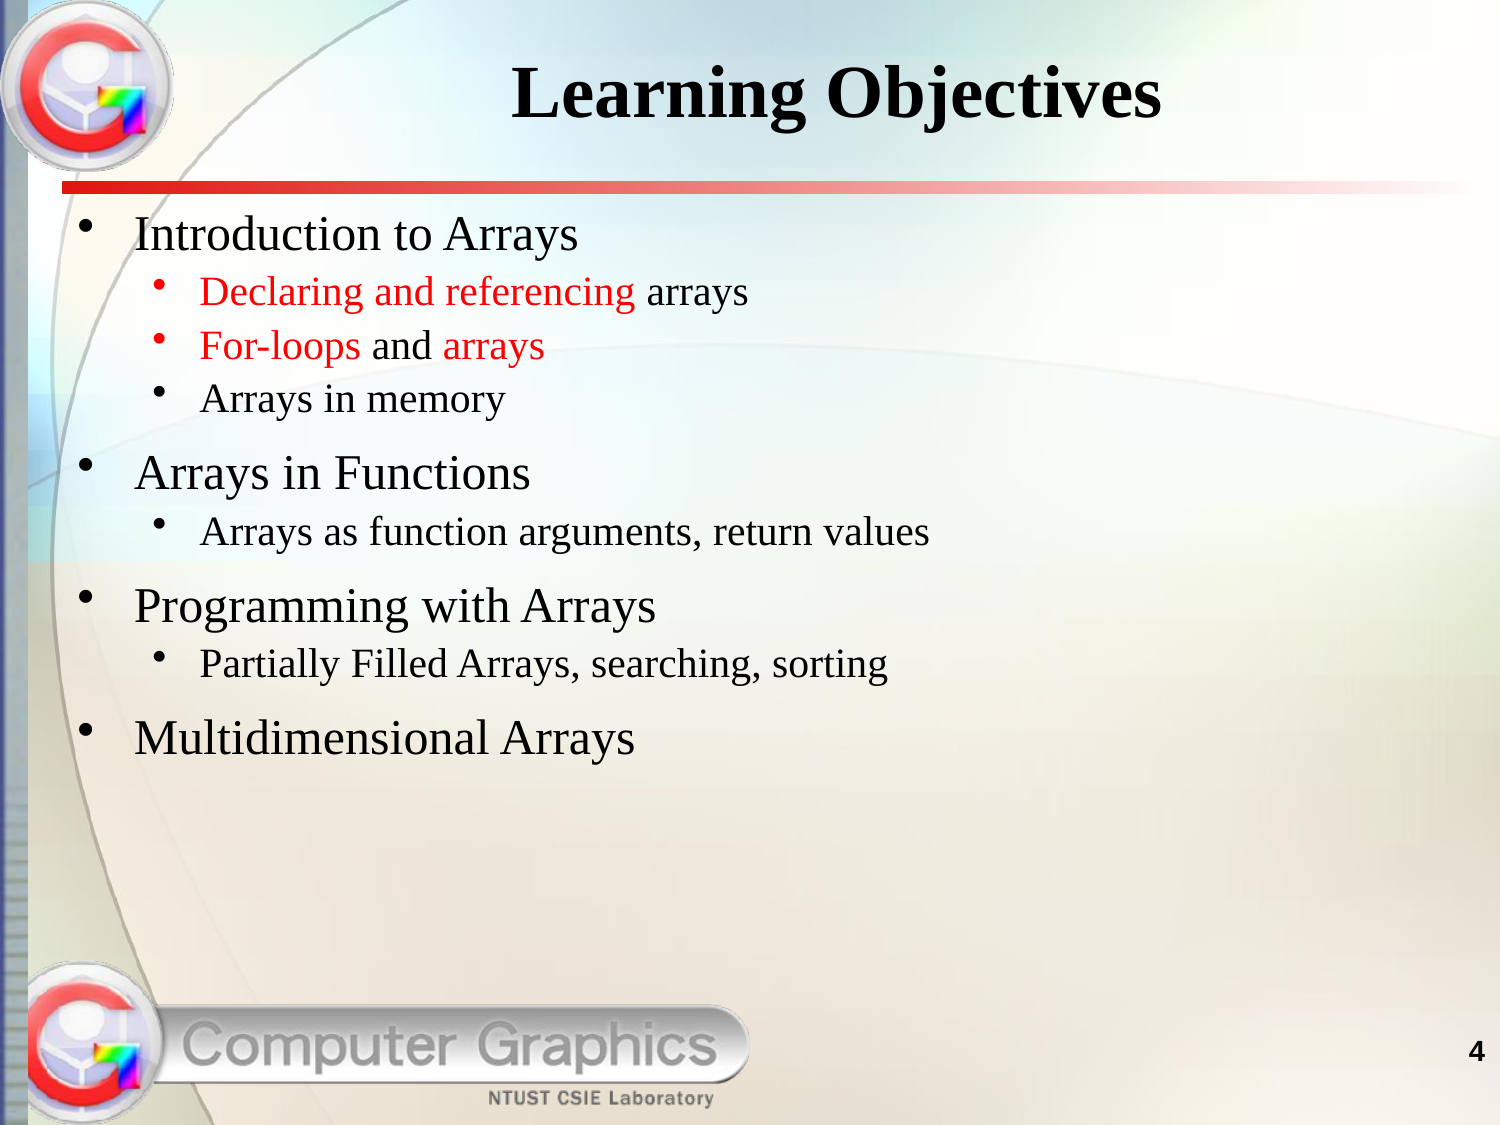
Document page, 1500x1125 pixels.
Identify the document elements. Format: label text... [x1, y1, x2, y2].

list Introduction to Arrays Declaring and referencing arrays For-loops and arrays Arrays in memory Arrays in Functions Arrays as function arguments, return values Programming with Arrays Partially Filled Arrays, searching, sorting Multidimensional Arrays [62, 200, 1463, 1000]
title Learning Objectives [174, 0, 1500, 175]
slide_number 4 [1187, 1025, 1500, 1063]
picture [0, 0, 1500, 1125]
